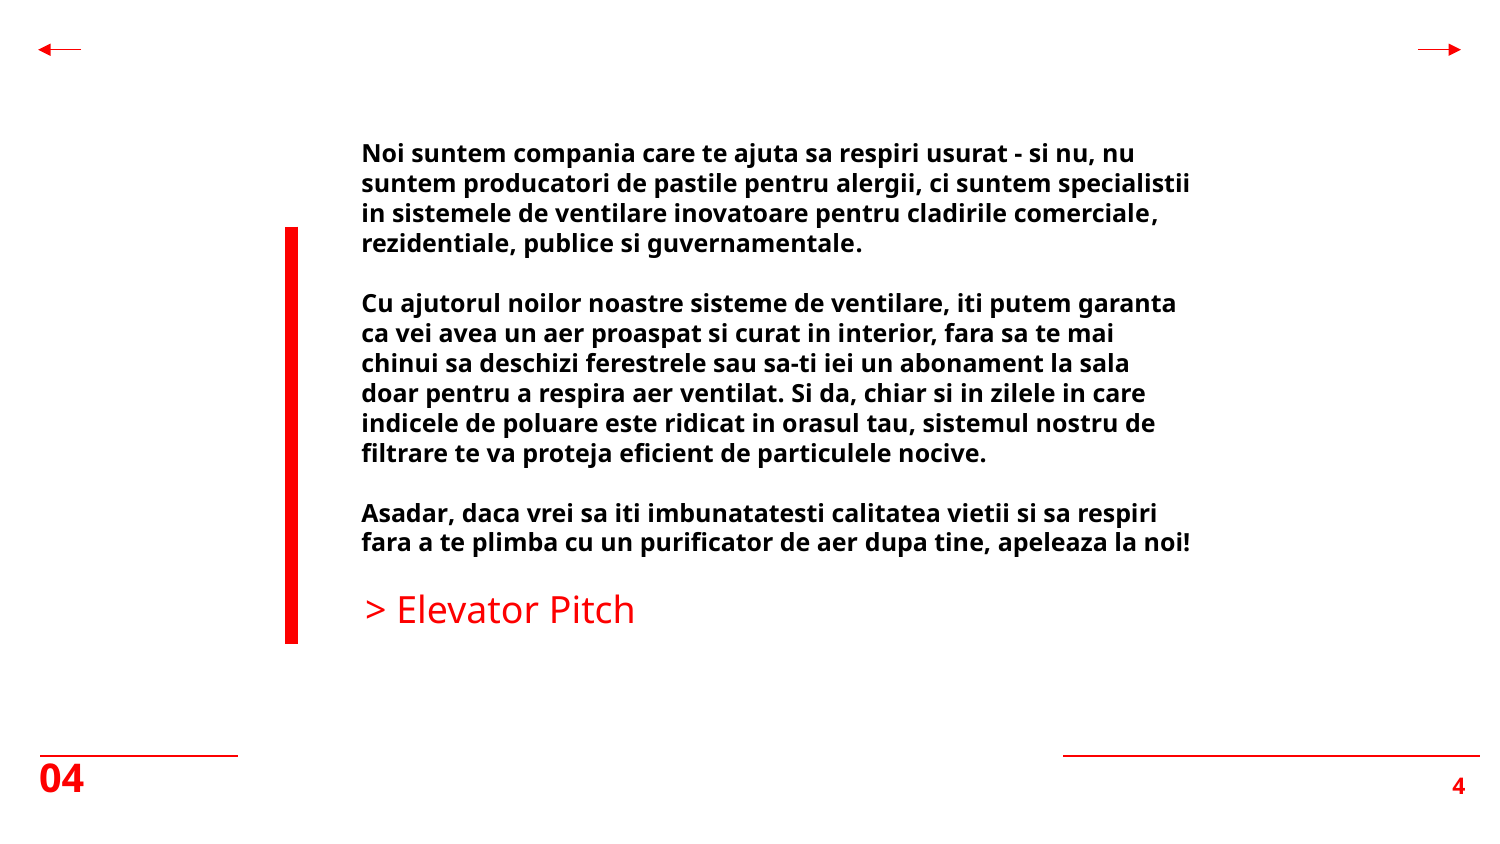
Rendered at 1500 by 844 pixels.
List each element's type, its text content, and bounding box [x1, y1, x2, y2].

title 04 [24, 774, 302, 801]
title > Elevator Pitch [346, 570, 1209, 644]
subtitle Noi suntem compania care te ajuta sa respiri usurat - si nu, nu suntem producatori de pastile pentru alergii, ci suntem specialistii in sistemele de ventilare inovatoare pentru cladirile comerciale, rezidentiale, publice si guvernamentale. Cu ajutorul noilor noastre sisteme de ventilare, iti putem garanta ca vei avea un aer proaspat si curat in interior, fara sa te mai chinui sa deschizi ferestrele sau sa-ti iei un abonament la sala doar pentru a respira aer ventilat. Si da, chiar si in zilele in care indicele de poluare este ridicat in orasul tau, sistemul nostru de filtrare te va proteja eficient de particulele nocive. Asadar, daca vrei sa iti imbunatatesti calitatea vietii si sa respiri fara a te plimba cu un purificator de aer dupa tine, apeleaza la noi! [346, 122, 1209, 422]
